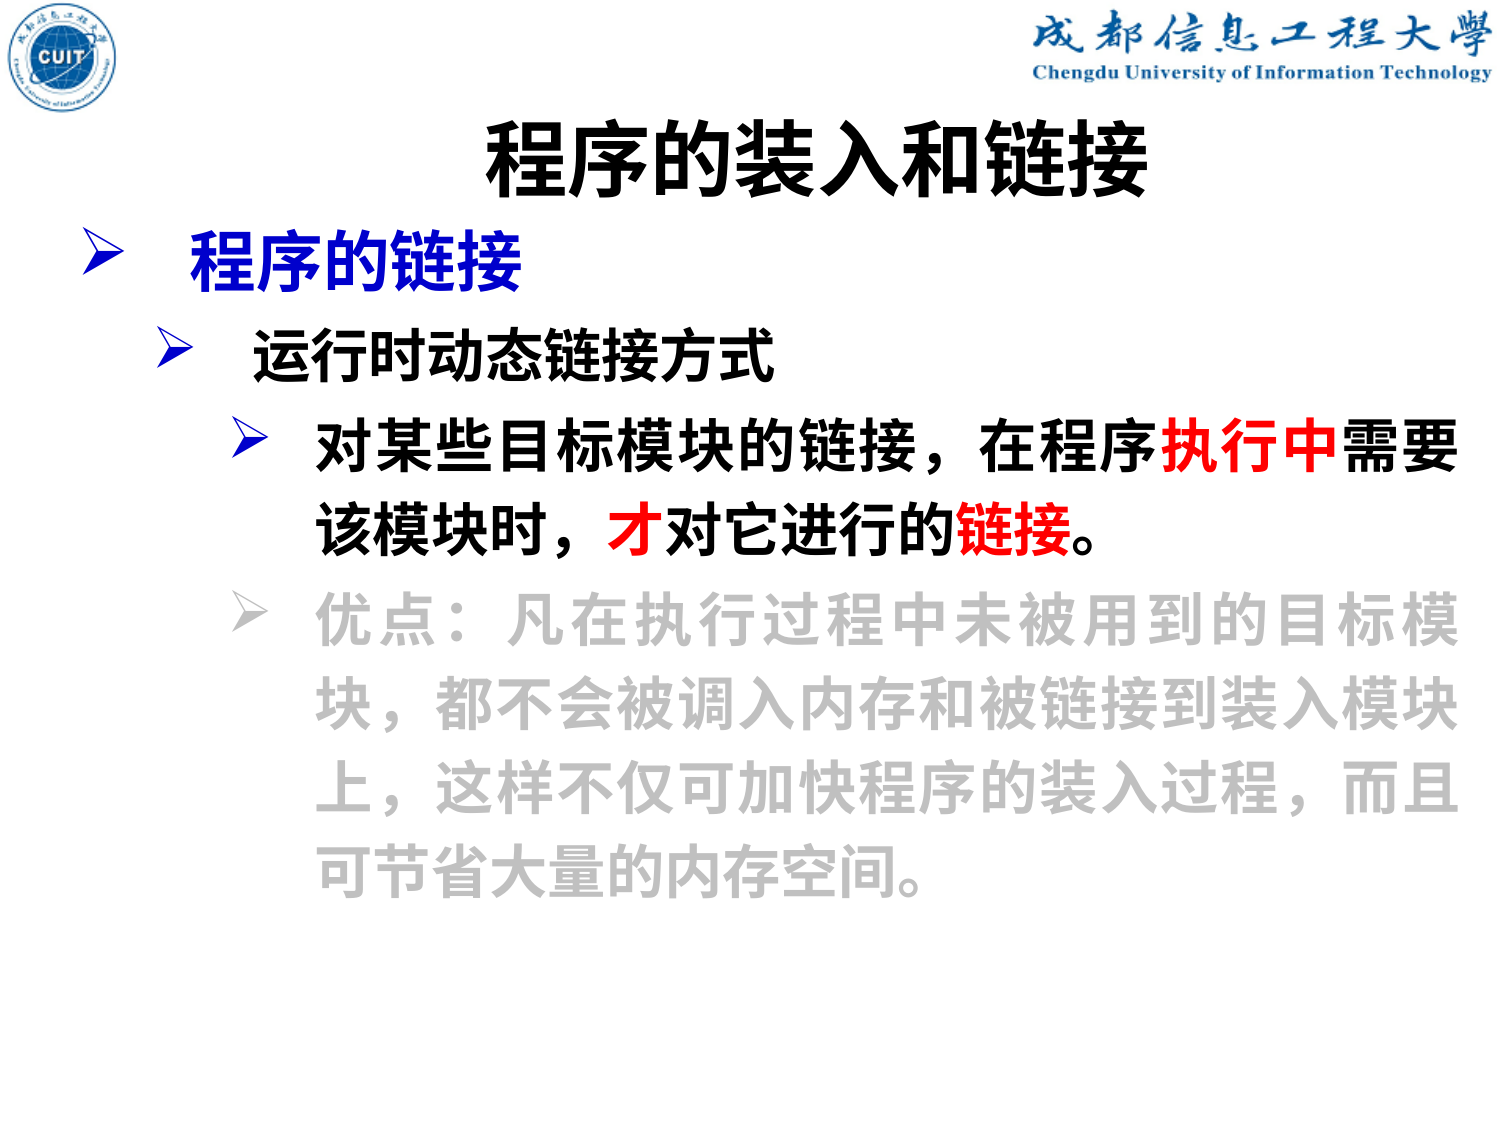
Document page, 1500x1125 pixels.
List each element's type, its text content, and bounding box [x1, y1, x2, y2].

text_box 程序的装入和链接 [212, 99, 1438, 212]
picture [0, 0, 130, 116]
text_box 程序的链接 运行时动态链接方式 对某些目标模块的链接，在程序执行中需要该模块时，才对它进行的链接。 优点：凡在执行过程中未被用到的目标模块，都不会被调入内存和被链接到装入模块上，这样不仅可加快程序的装入过程，而且可节省大量的内存空间。 [62, 212, 1475, 1013]
picture [1021, 0, 1500, 91]
